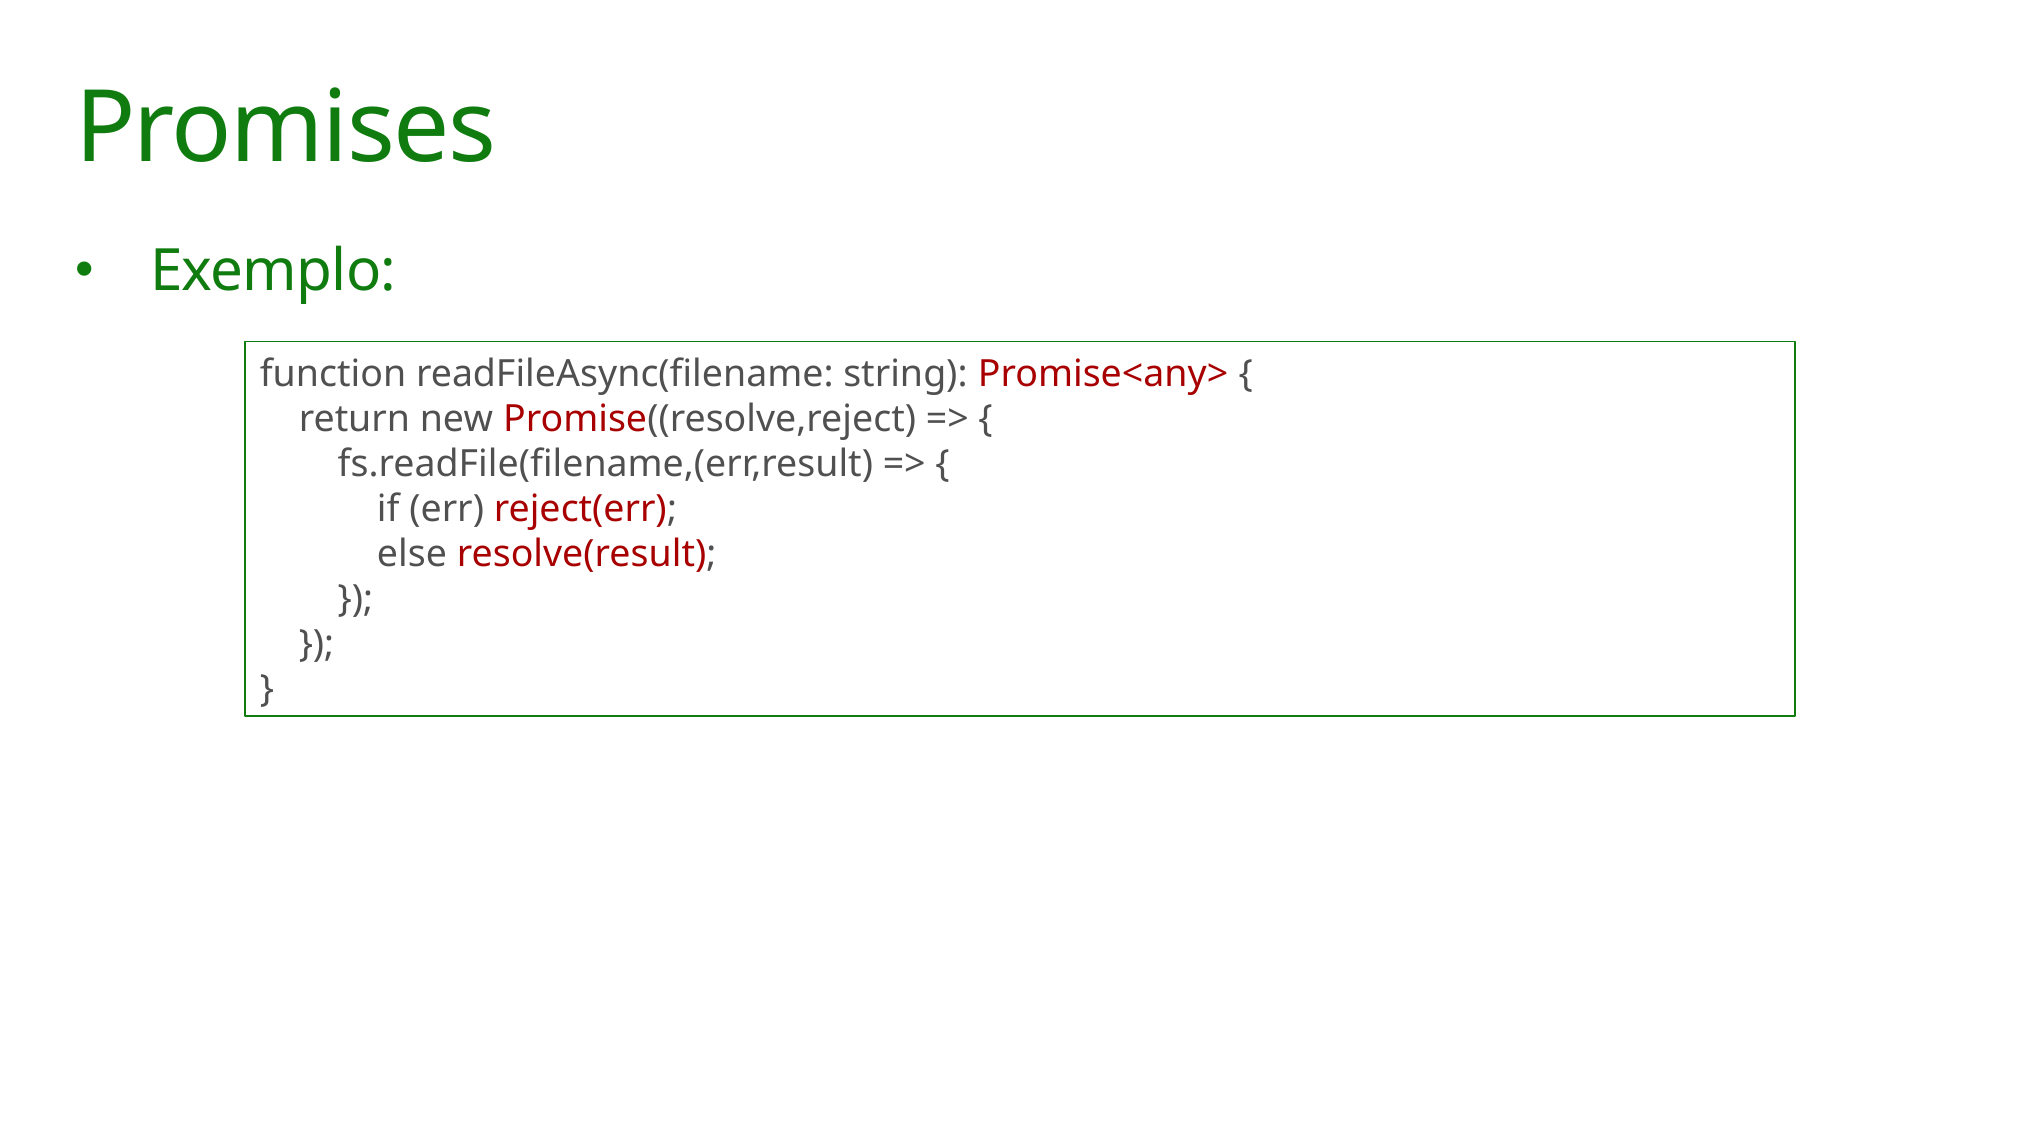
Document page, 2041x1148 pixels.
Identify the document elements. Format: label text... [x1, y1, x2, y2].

list Exemplo: [60, 225, 1980, 319]
text_box function readFileAsync(filename: string): Promise<any> { return new Promise((resolve,reject) => { fs.readFile(filename,(err,result) => { if (err) reject(err); else resolve(result); }); }); } [244, 341, 1796, 717]
title Promises [60, 60, 1980, 210]
